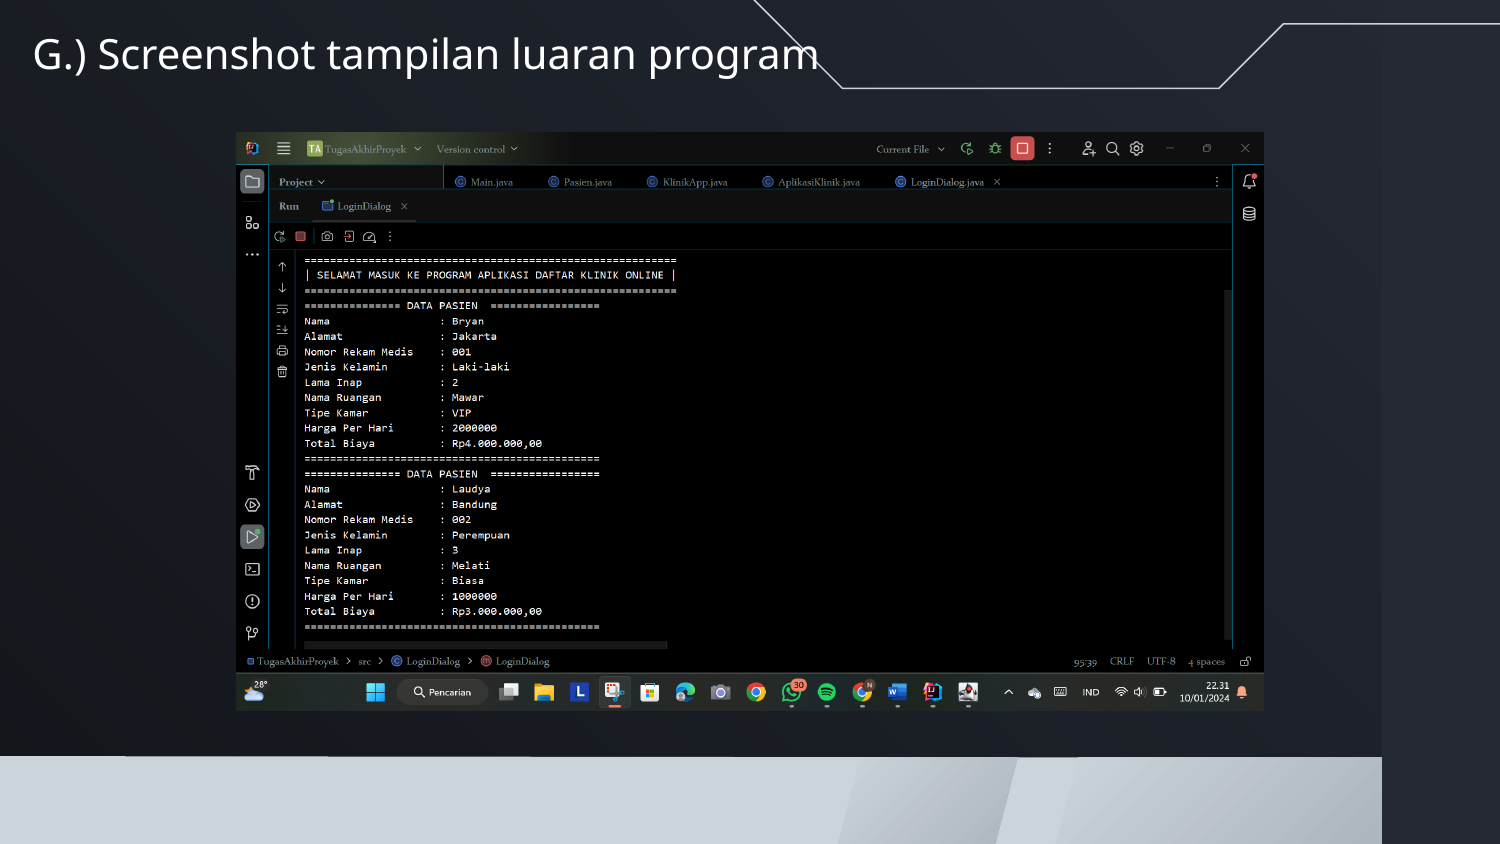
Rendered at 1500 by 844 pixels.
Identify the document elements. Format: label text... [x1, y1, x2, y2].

text_box G.) Screenshot tampilan luaran program [17, 20, 847, 86]
picture [236, 132, 1264, 711]
